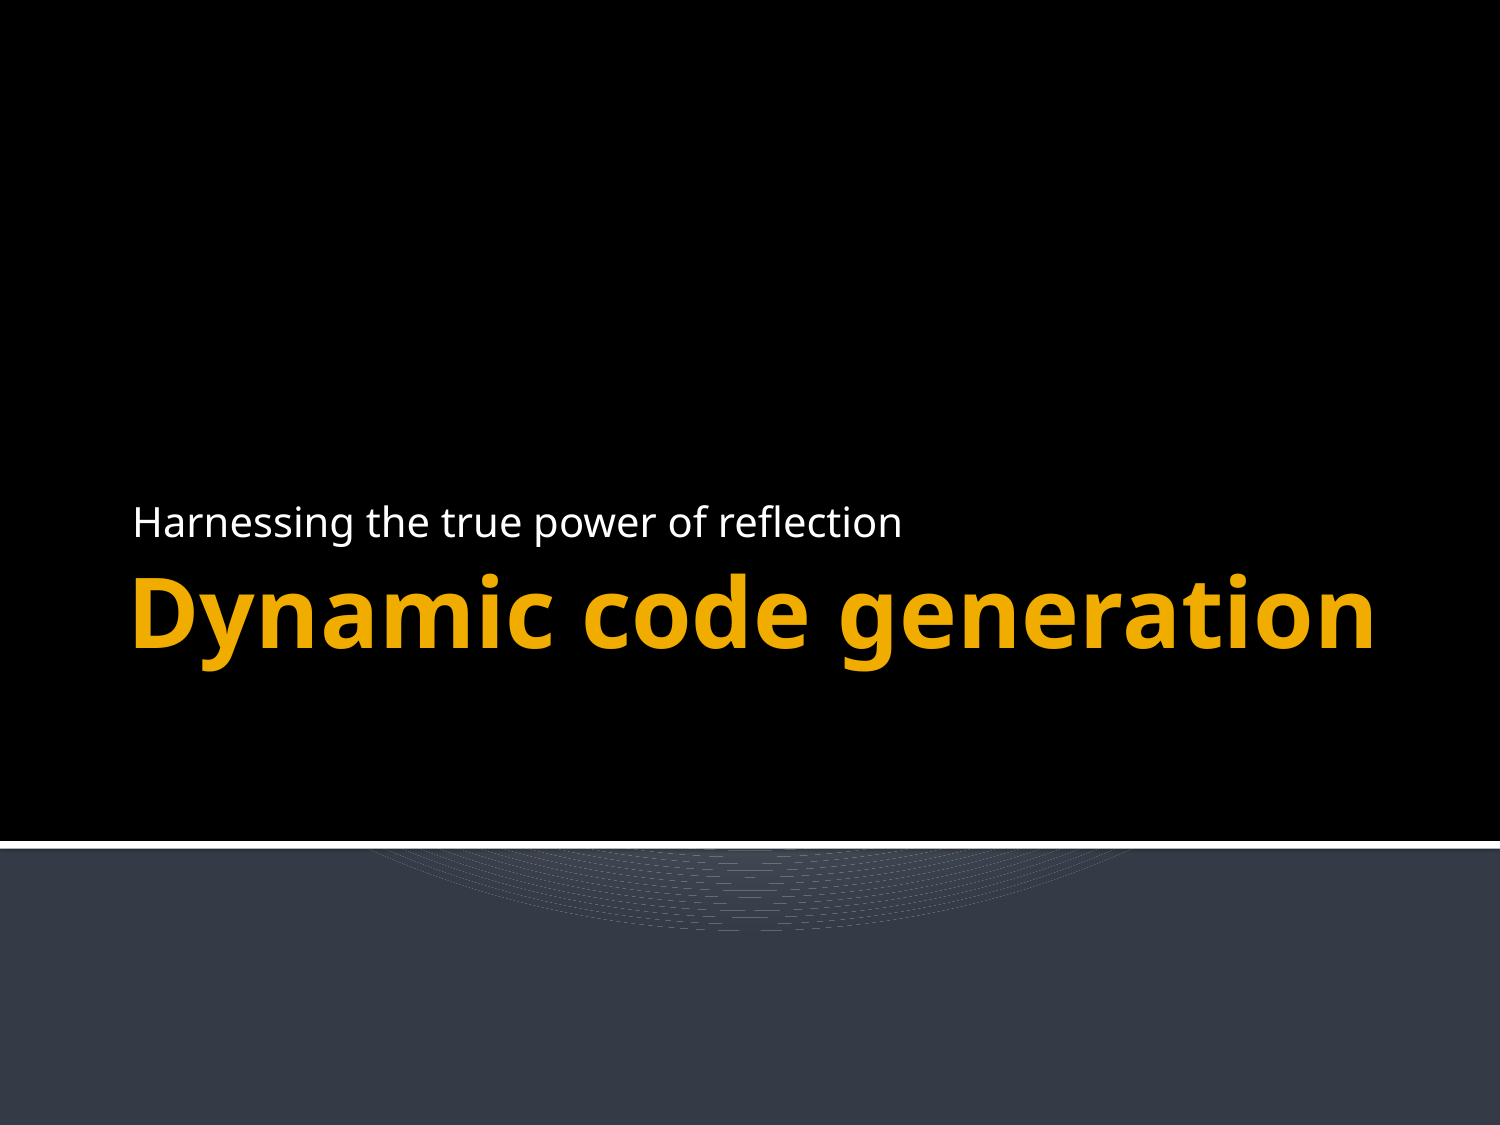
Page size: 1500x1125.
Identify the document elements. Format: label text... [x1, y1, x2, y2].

title Dynamic code generation [112, 550, 1438, 825]
subtitle Harnessing the true power of reflection [112, 299, 1438, 546]
